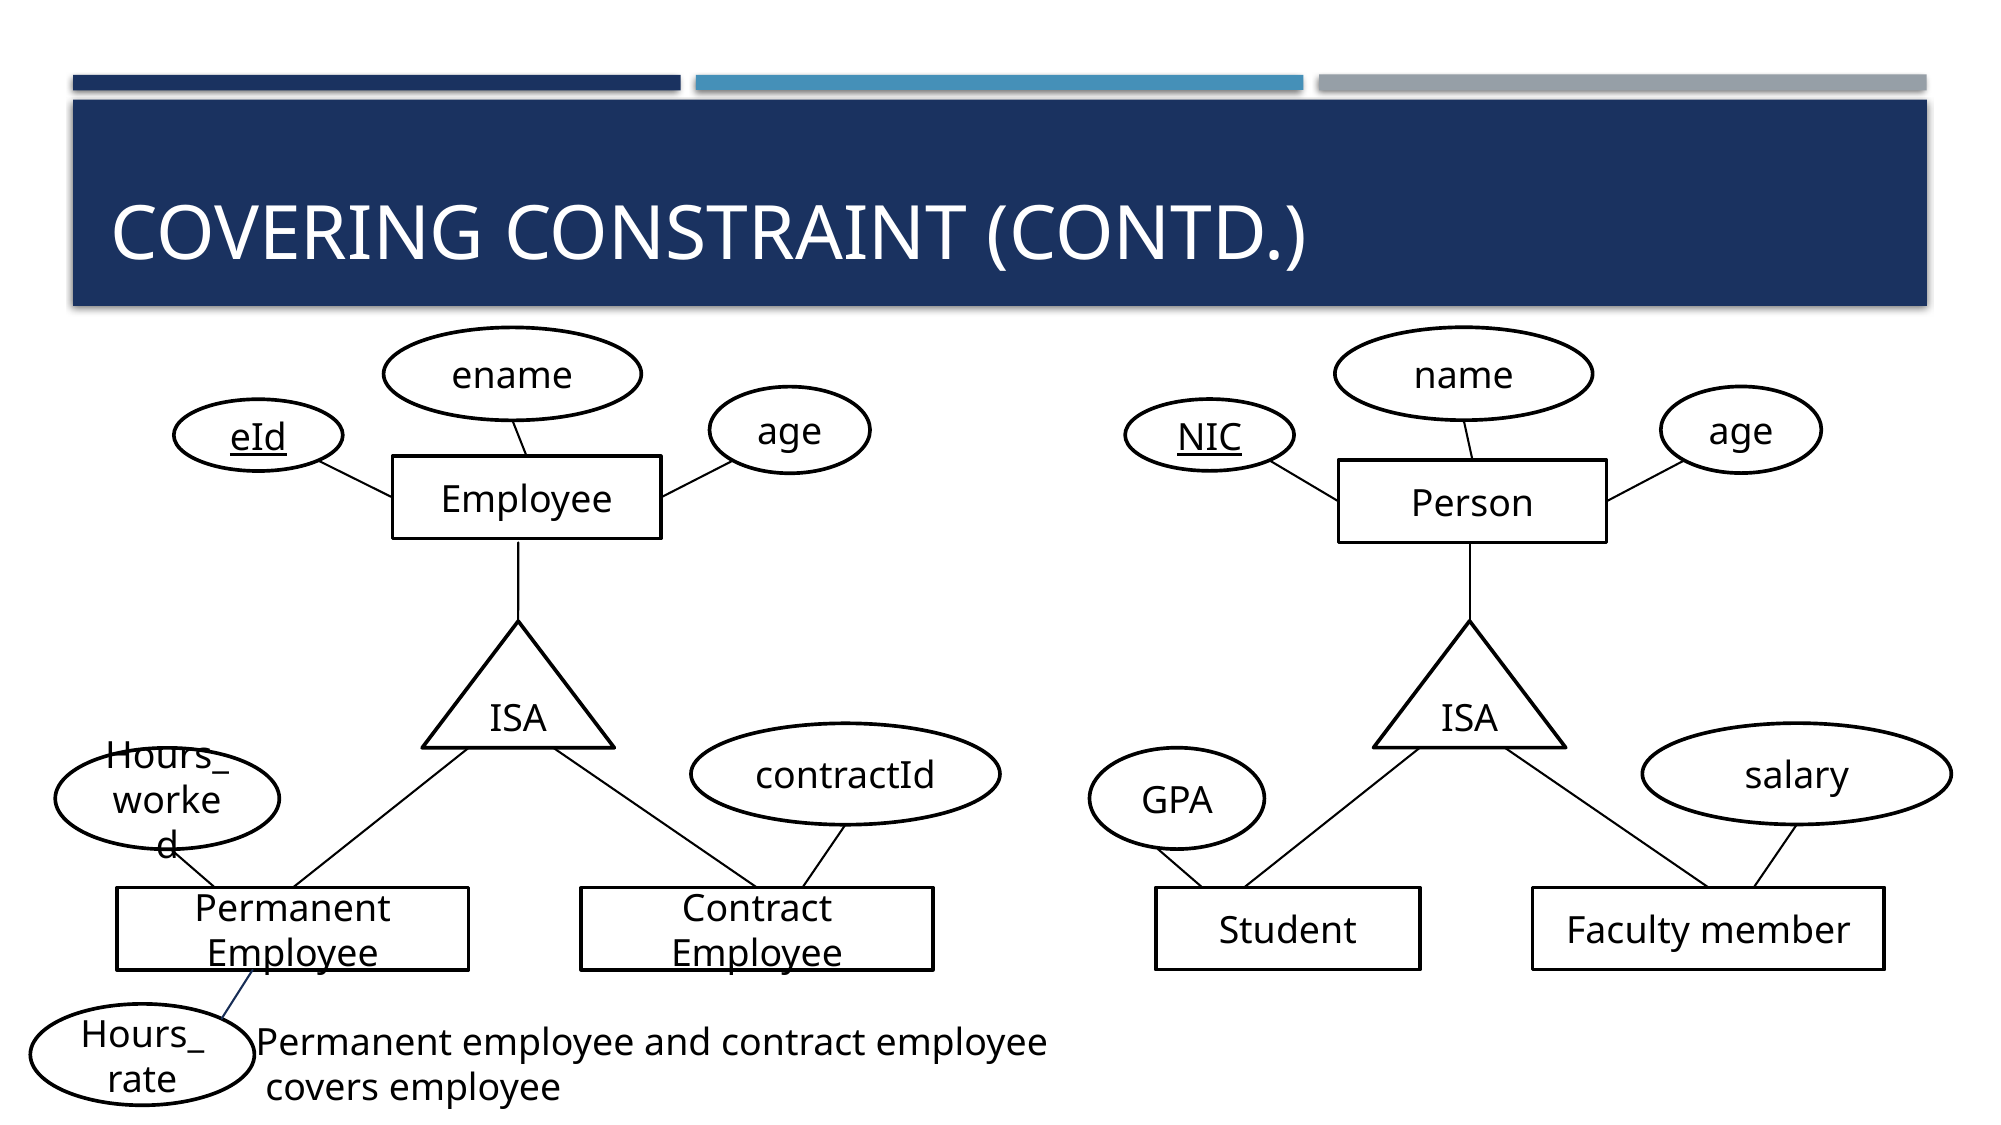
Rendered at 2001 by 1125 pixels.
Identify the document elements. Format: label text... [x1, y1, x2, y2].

text_box Permanent employee and contract employee covers employee [240, 1010, 1064, 1116]
title covering constraint (Contd.) [95, 119, 1905, 282]
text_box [29, 326, 1001, 1106]
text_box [1088, 326, 1952, 971]
